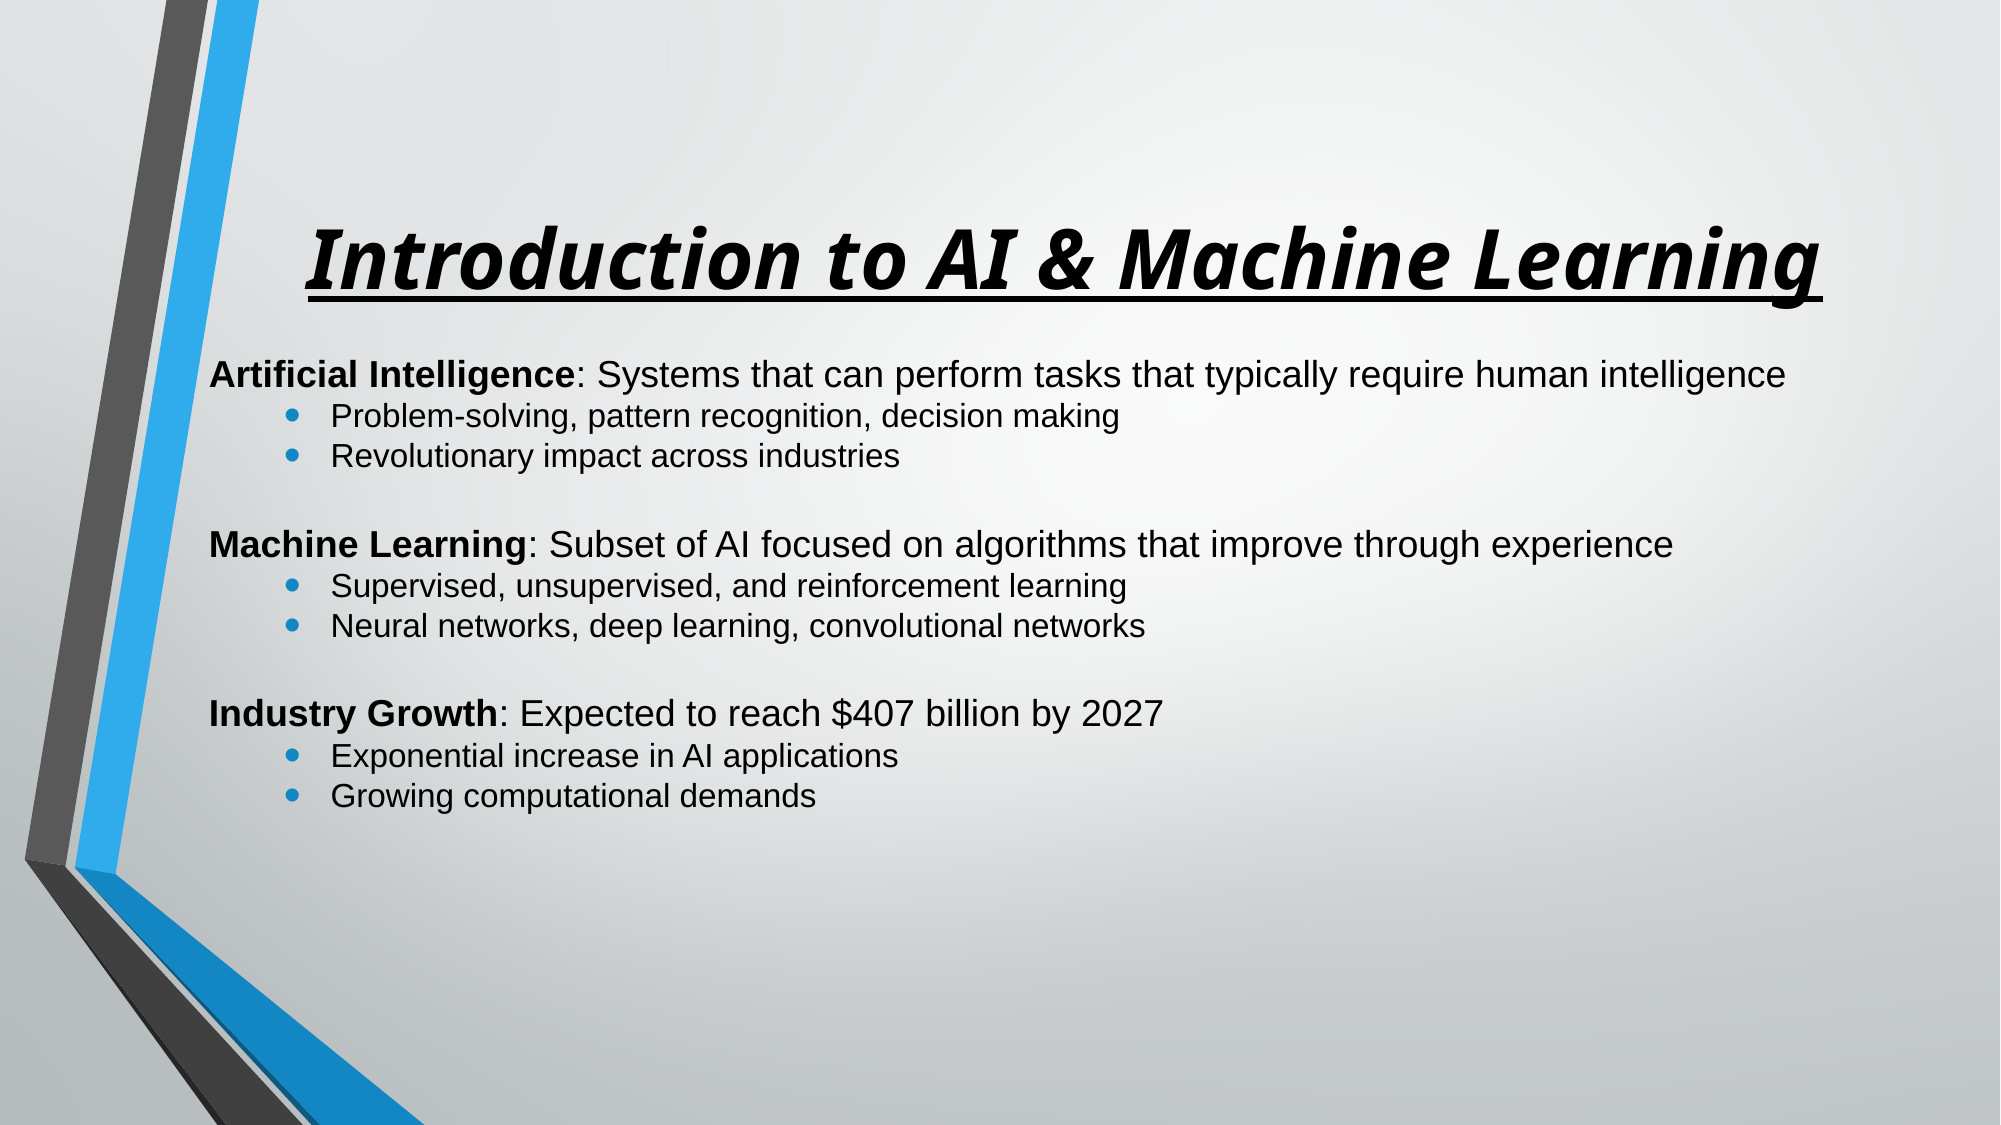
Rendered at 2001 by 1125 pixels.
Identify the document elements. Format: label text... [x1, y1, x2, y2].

title Introduction to AI & Machine Learning [243, 112, 1887, 400]
list Artificial Intelligence: Systems that can perform tasks that typically require human intelligence Problem-solving, pattern recognition, decision making Revolutionary impact across industries Machine Learning: Subset of AI focused on algorithms that improve through experience Supervised, unsupervised, and reinforcement learning Neural networks, deep learning, convolutional networks Industry Growth: Expected to reach $407 billion by 2027 Exponential increase in AI applications Growing computational demands [193, 278, 1871, 931]
